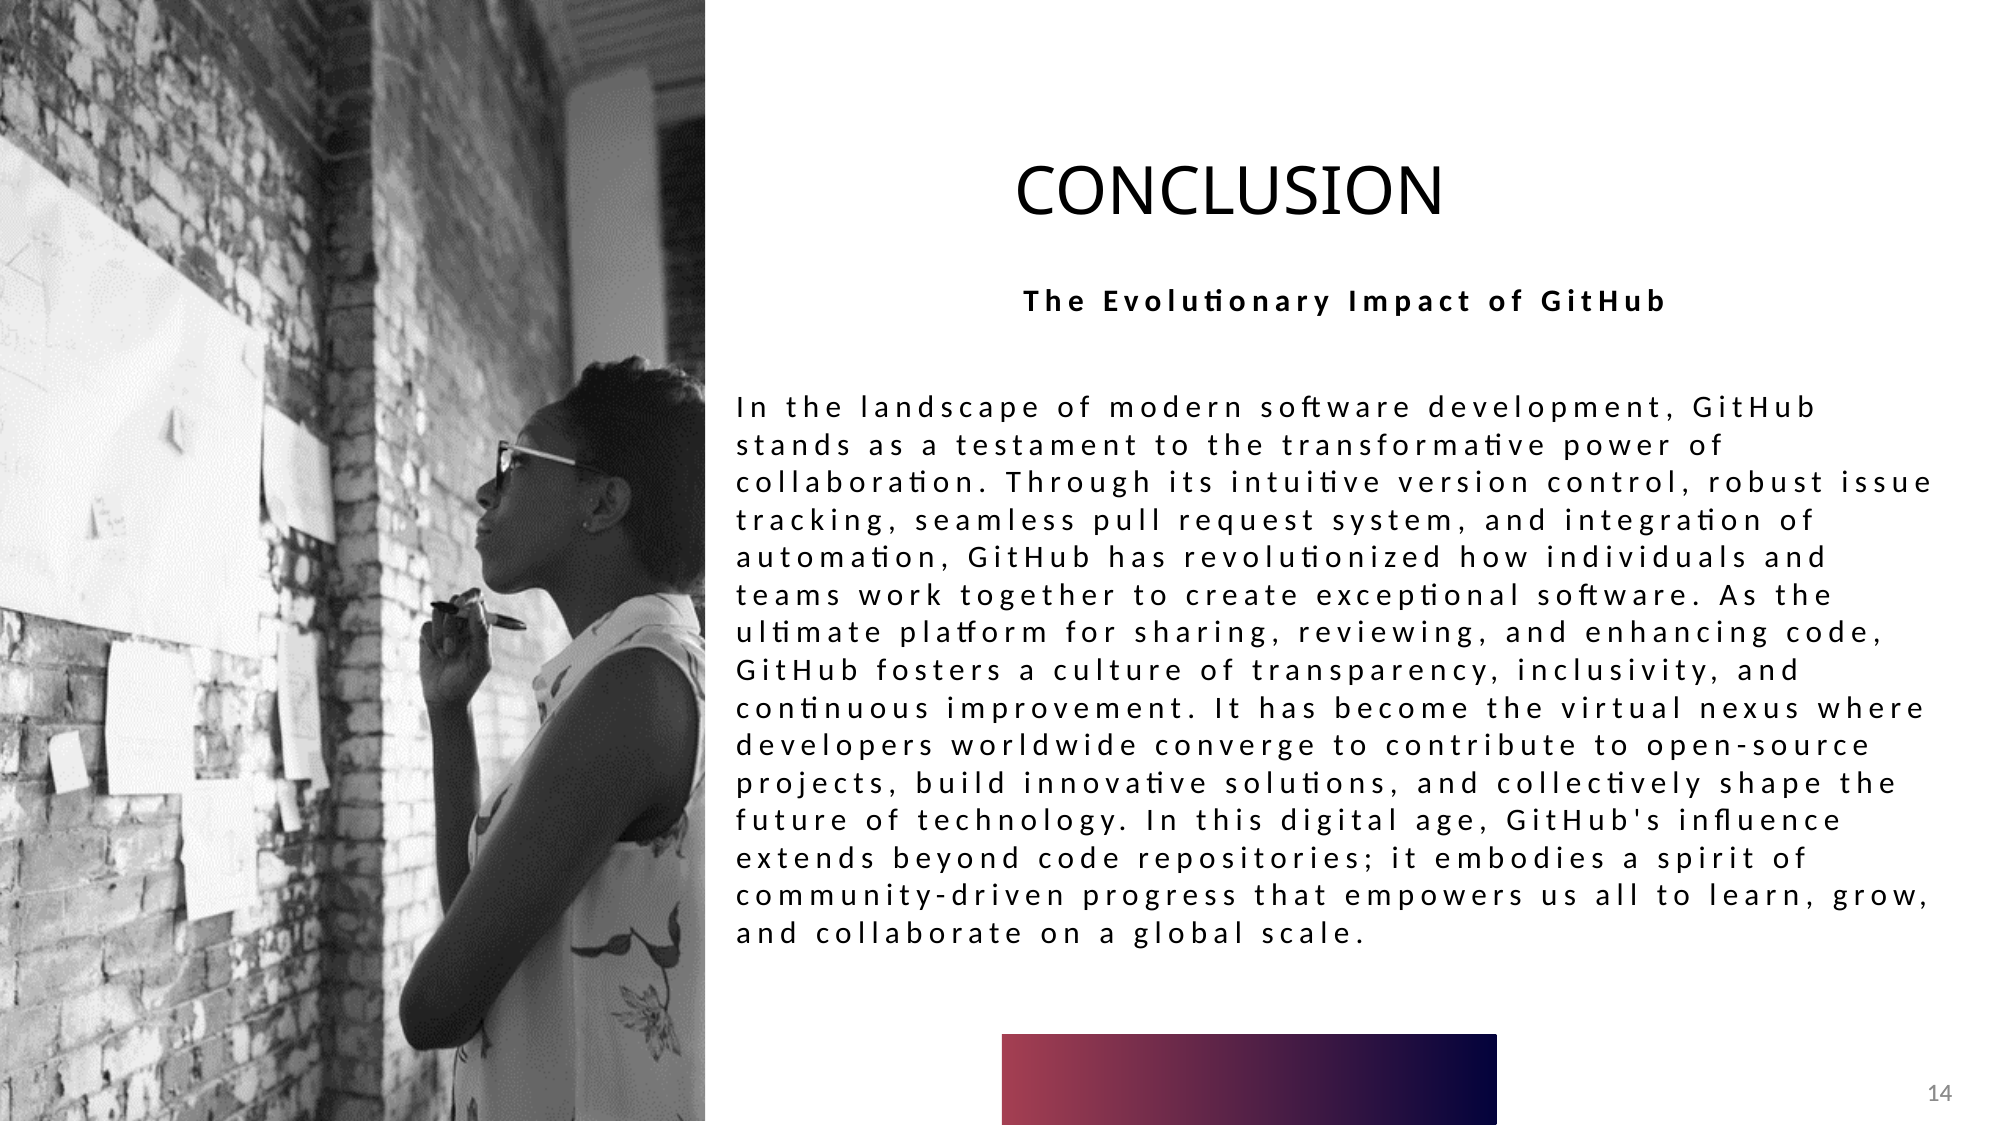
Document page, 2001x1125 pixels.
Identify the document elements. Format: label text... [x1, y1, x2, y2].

picture [0, 0, 706, 1121]
title Conclusion [999, 100, 1968, 246]
list The Evolutionary Impact of GitHub In the landscape of modern software development, GitHub stands as a testament to the transformative power of collaboration. Through its intuitive version control, robust issue tracking, seamless pull request system, and integration of automation, GitHub has revolutionized how individuals and teams work together to create exceptional software. As the ultimate platform for sharing, reviewing, and enhancing code, GitHub fosters a culture of transparency, inclusivity, and continuous improvement. It has become the virtual nexus where developers worldwide converge to contribute to open-source projects, build innovative solutions, and collectively shape the future of technology. In this digital age, GitHub's influence extends beyond code repositories; it embodies a spirit of community-driven progress that empowers us all to learn, grow, and collaborate on a global scale. [721, 272, 1968, 963]
slide_number 14 [1894, 1061, 1968, 1121]
